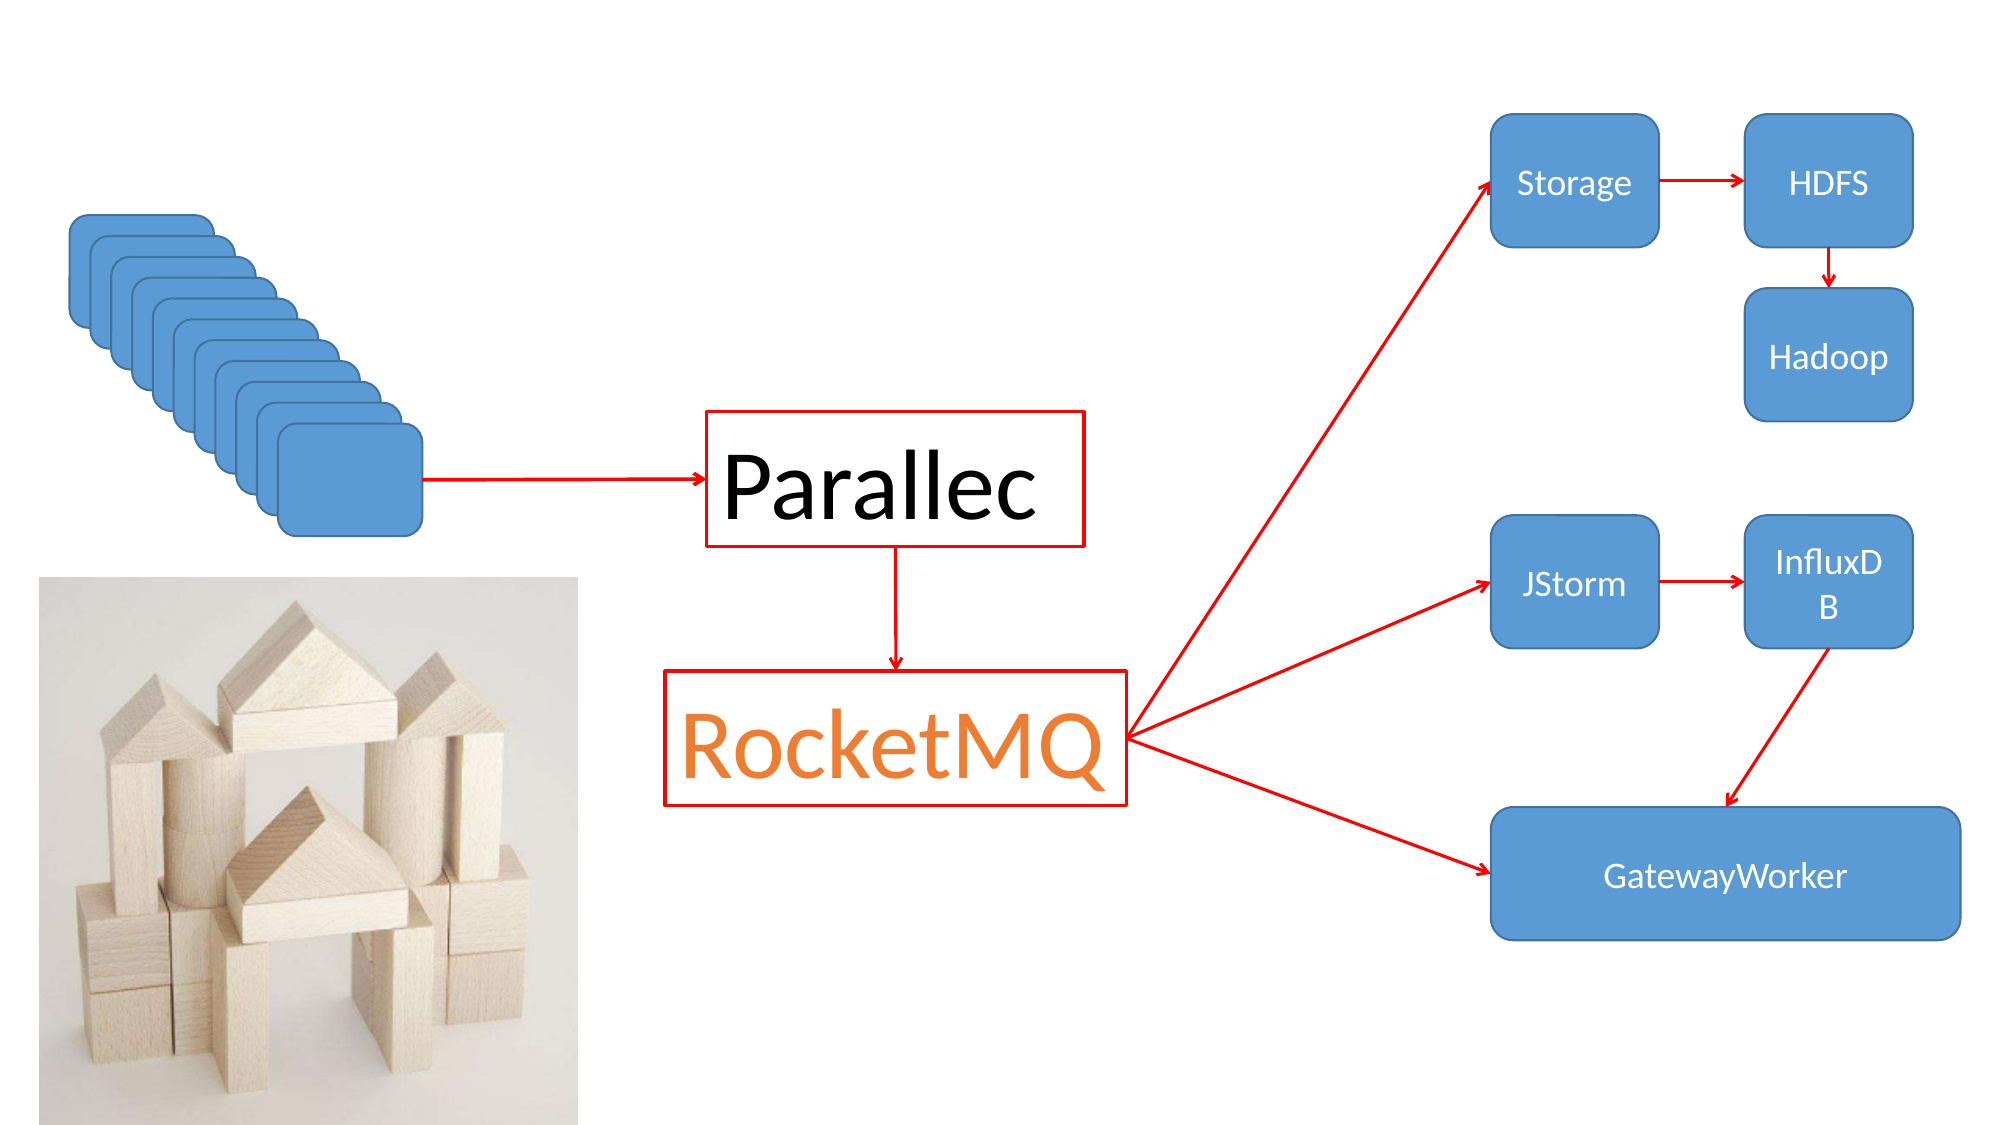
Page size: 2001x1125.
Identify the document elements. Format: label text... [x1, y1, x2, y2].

picture [39, 577, 578, 1125]
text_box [1490, 114, 1913, 422]
text_box RocketMQ [664, 671, 1126, 806]
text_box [1126, 581, 1491, 739]
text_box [1126, 739, 1491, 874]
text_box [1490, 515, 1913, 649]
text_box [1725, 648, 1829, 808]
text_box GatewayWorker [1489, 806, 1962, 942]
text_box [69, 215, 1085, 548]
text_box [1126, 180, 1491, 581]
